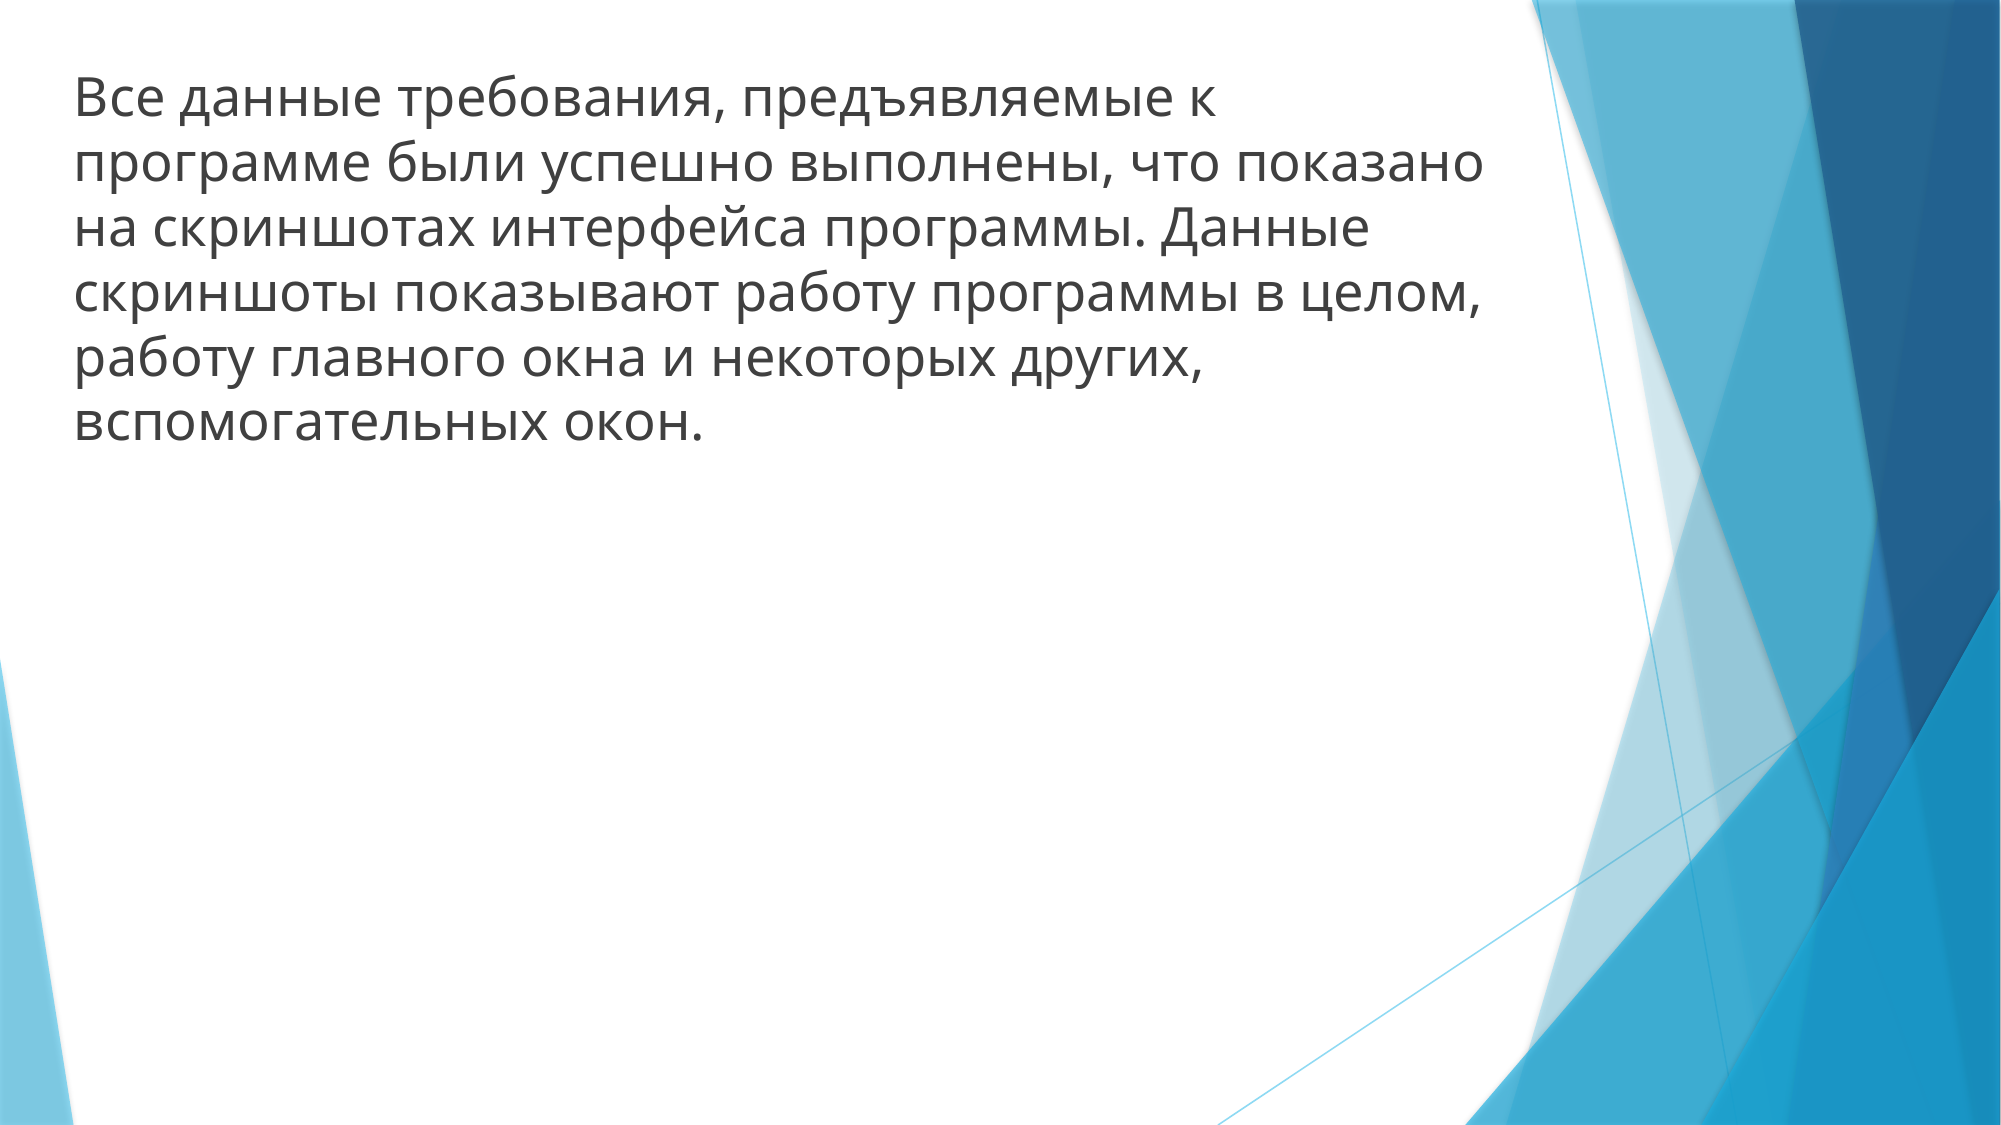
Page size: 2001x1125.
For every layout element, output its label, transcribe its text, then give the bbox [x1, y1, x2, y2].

text_box Все данные требования, предъявляемые к программе были успешно выполнены, что показано на скриншотах интерфейса программы. Данные скриншоты показывают работу программы в целом, работу главного окна и некоторых других, вспомогательных окон. [59, 54, 1519, 530]
